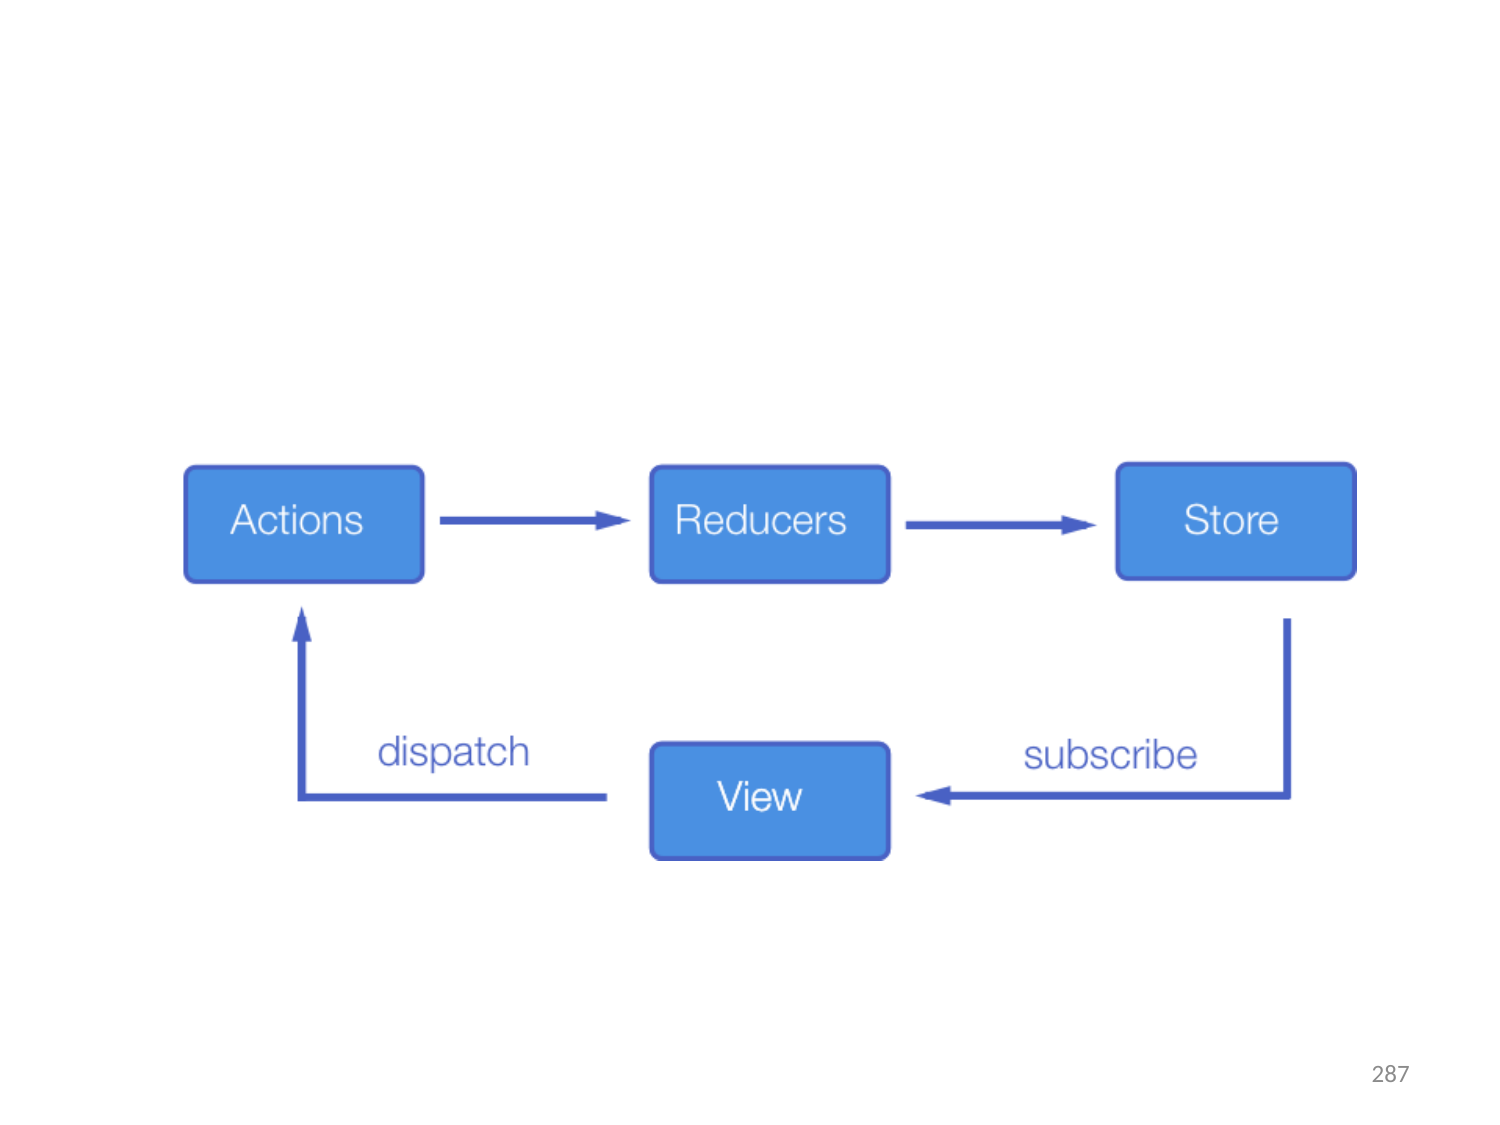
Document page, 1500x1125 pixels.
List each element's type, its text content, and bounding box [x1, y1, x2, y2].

slide_number 287 [1074, 1042, 1425, 1103]
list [143, 406, 1357, 862]
